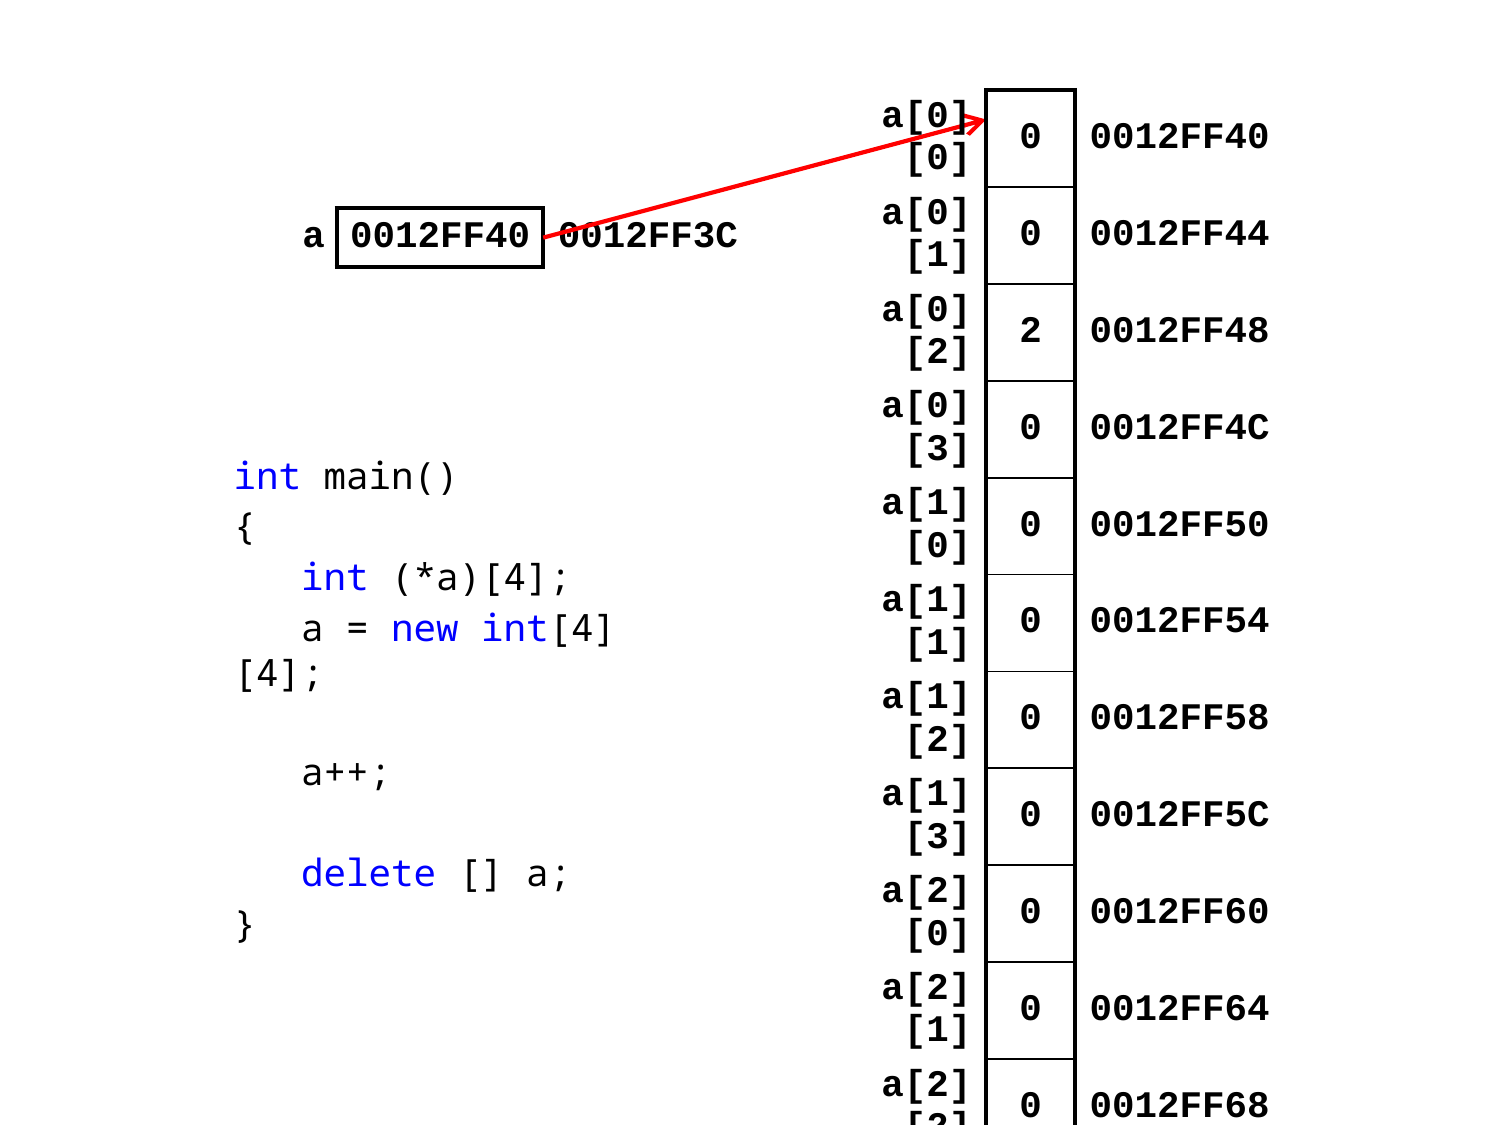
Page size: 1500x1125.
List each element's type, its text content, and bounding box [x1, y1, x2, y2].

table_cell 2 [988, 285, 1073, 380]
table_header 0012FF40 [339, 210, 541, 265]
table_cell 0012FF60 [1077, 865, 1281, 962]
table_header a [278, 208, 335, 267]
table_cell 0 [988, 188, 1073, 283]
table_cell 0 [988, 575, 1073, 671]
table_cell 0 [988, 479, 1073, 574]
table_cell 0 [988, 672, 1073, 767]
table_cell a[1][0] [809, 478, 984, 575]
table_cell a[0][3] [809, 381, 984, 478]
table_header a[0][0] [809, 90, 984, 187]
table_cell 0 [988, 963, 1073, 1058]
table_cell a[0][2] [809, 284, 984, 381]
table_cell 0012FF48 [1077, 284, 1281, 381]
table_cell a[2][1] [809, 962, 984, 1059]
table_cell 0012FF58 [1077, 671, 1281, 768]
table_cell 0012FF54 [1077, 575, 1281, 671]
table_cell 0 [988, 382, 1073, 477]
table_cell a[1][3] [809, 768, 984, 865]
table_cell a[1][1] [809, 575, 984, 671]
table_header 0012FF40 [1077, 90, 1281, 187]
table_cell 0 [988, 769, 1073, 864]
table_cell a[1][2] [809, 671, 984, 768]
table_cell 0012FF68 [1077, 1059, 1281, 1125]
table_cell a[2][2] [809, 1059, 984, 1125]
table_cell 0 [988, 1060, 1073, 1125]
table_cell 0012FF50 [1077, 478, 1281, 575]
table_header 0012FF3C [545, 208, 750, 267]
table_cell a[0][1] [809, 187, 984, 284]
table_cell 0012FF64 [1077, 962, 1281, 1059]
table_cell 0012FF5C [1077, 768, 1281, 865]
table_header 0 [988, 92, 1073, 186]
table_cell 0012FF44 [1077, 187, 1281, 284]
table_cell 0 [988, 866, 1073, 961]
list int main() { int (*a)[4]; a = new int[4][4]; a++; delete [] a; } [218, 444, 721, 918]
table_cell a[2][0] [809, 865, 984, 962]
table_cell 0012FF4C [1077, 381, 1281, 478]
